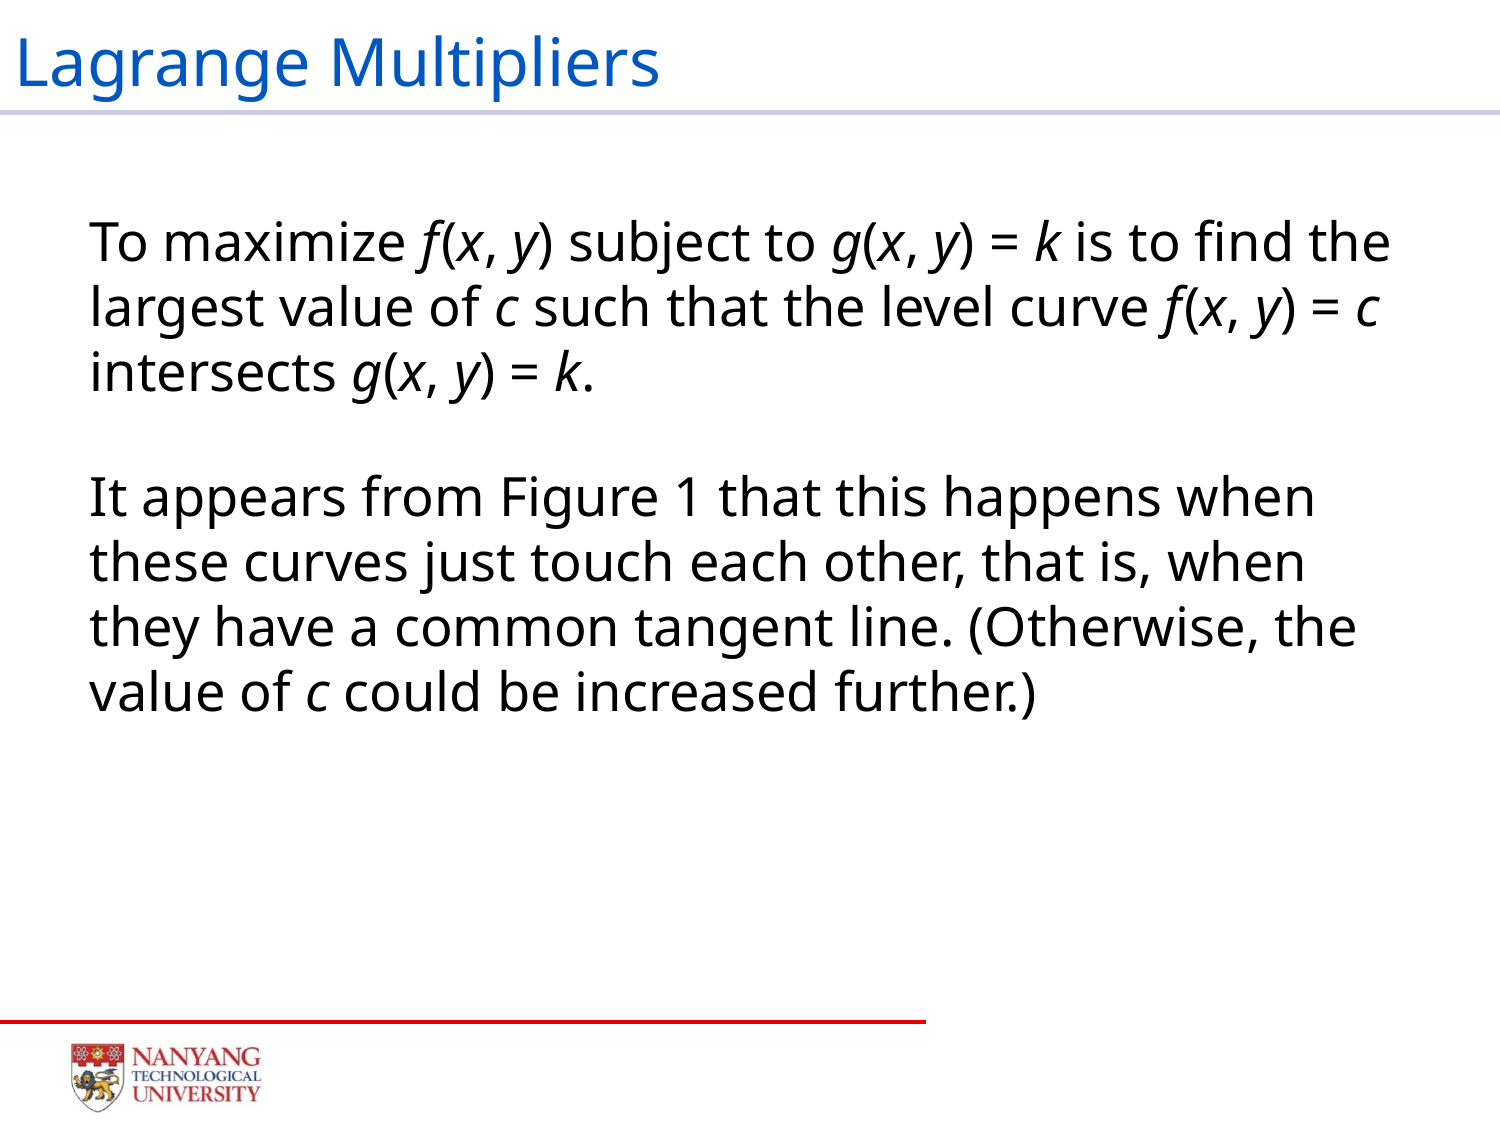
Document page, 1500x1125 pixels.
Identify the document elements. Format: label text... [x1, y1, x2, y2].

list To maximize f (x, y) subject to g(x, y) = k is to find the largest value of c such that the level curve f (x, y) = c intersects g(x, y) = k. It appears from Figure 1 that this happens when these curves just touch each other, that is, when they have a common tangent line. (Otherwise, the value of c could be increased further.) [75, 200, 1425, 1010]
picture [67, 1040, 263, 1115]
title Lagrange Multipliers [0, 12, 1500, 92]
